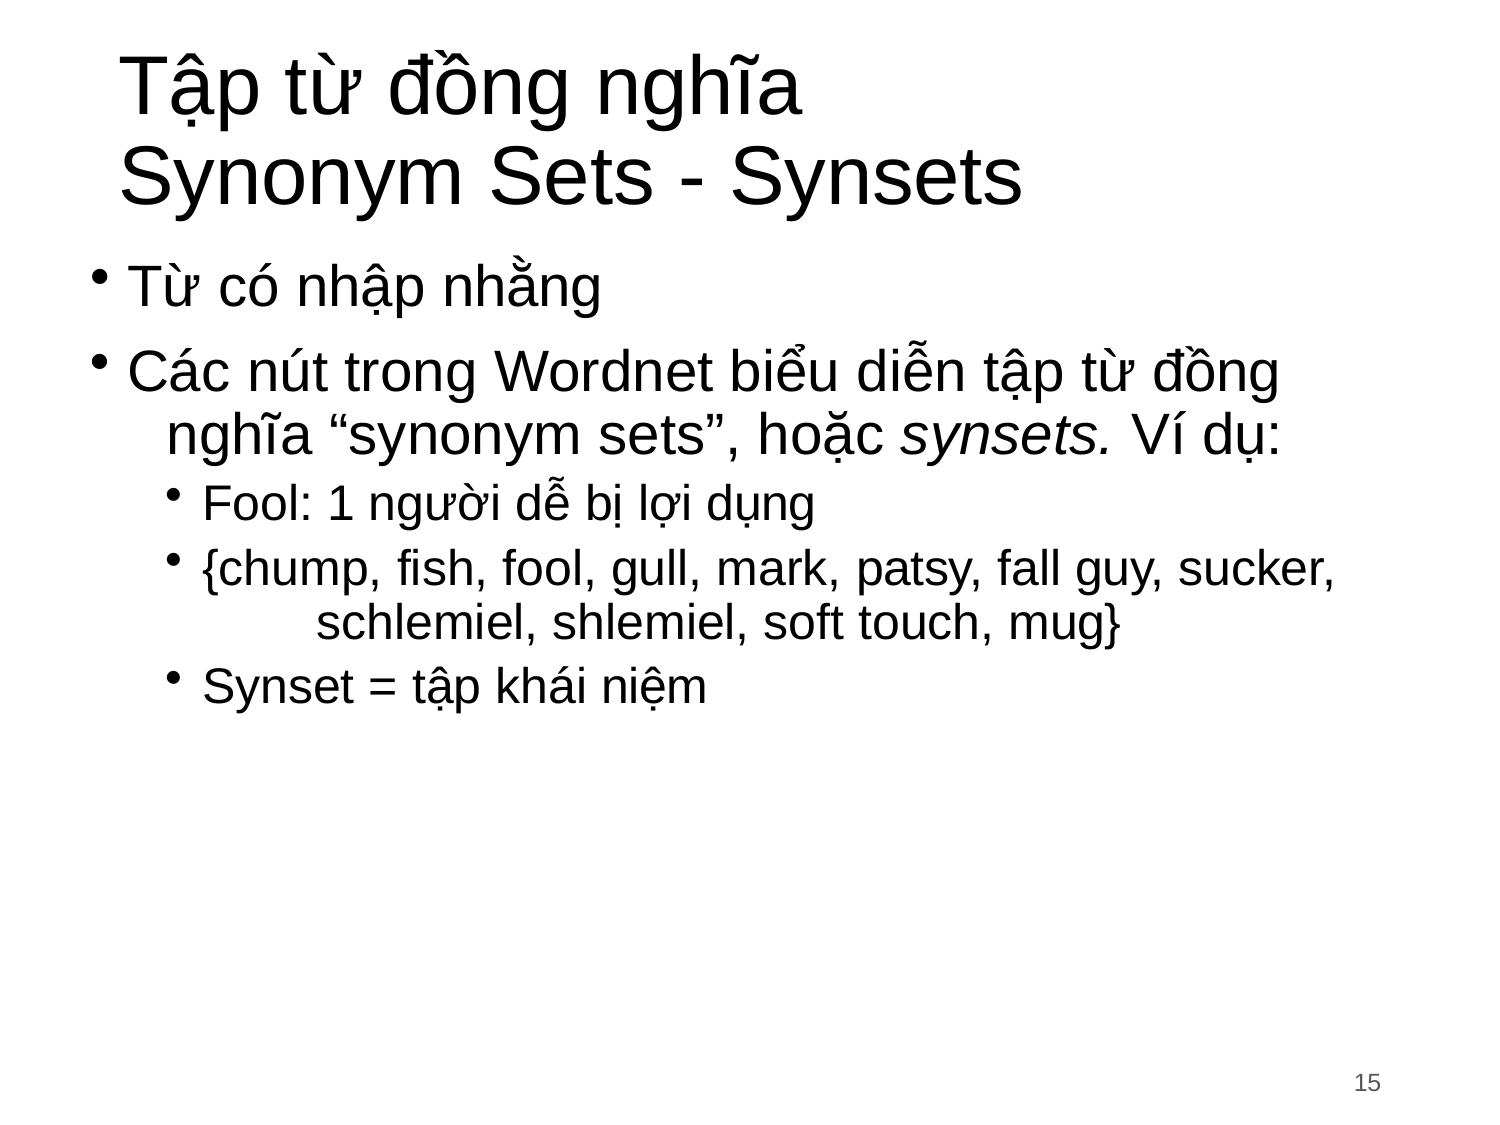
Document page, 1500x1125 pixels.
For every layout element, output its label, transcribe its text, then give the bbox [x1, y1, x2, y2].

title Tập từ đồng nghĩa Synonym Sets - Synsets [116, 28, 1028, 230]
slide_number 15 [1347, 1066, 1391, 1125]
text_box Từ có nhập nhằng Các nút trong Wordnet biểu diễn tập từ đồng nghĩa “synonym sets”, hoặc synsets. Ví dụ: Fool: 1 người dễ bị lợi dụng {chump, fish, fool, gull, mark, patsy, fall guy, sucker, schlemiel, shlemiel, soft touch, mug} Synset = tập khái niệm [87, 232, 1342, 714]
